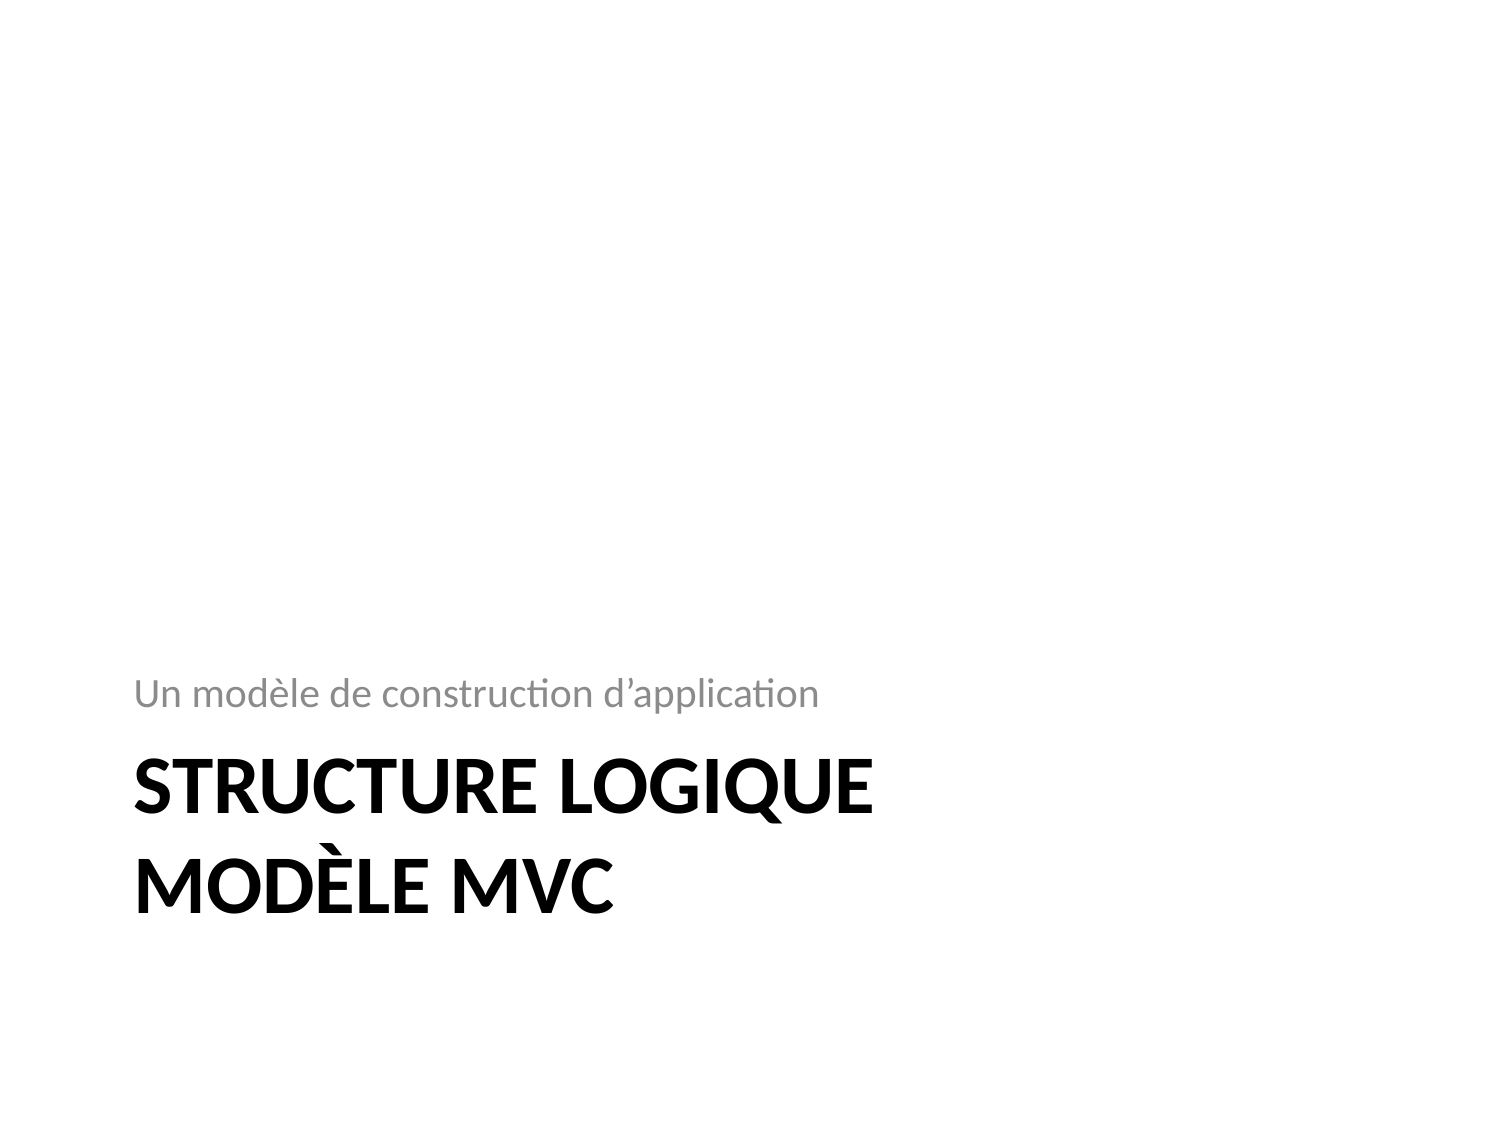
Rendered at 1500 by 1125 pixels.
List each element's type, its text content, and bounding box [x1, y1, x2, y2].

title Structure logique Modèle mvc [118, 723, 1394, 947]
list Un modèle de construction d’application [118, 476, 1394, 723]
